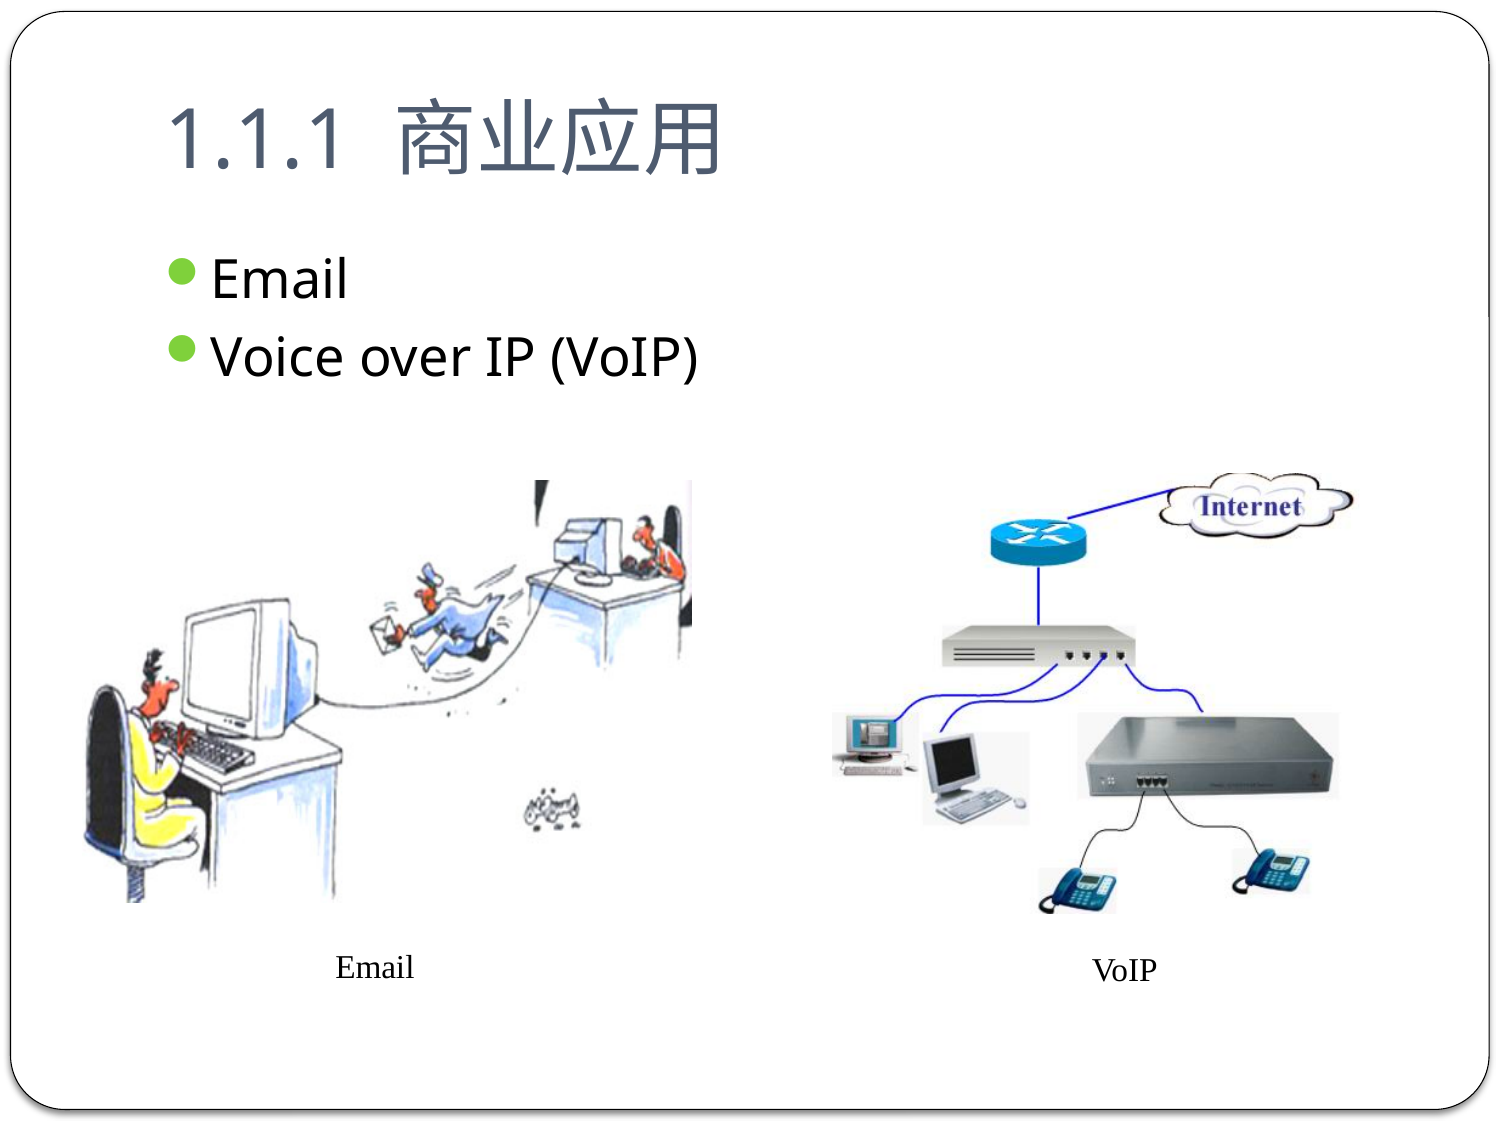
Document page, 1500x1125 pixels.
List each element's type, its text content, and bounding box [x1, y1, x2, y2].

picture [831, 473, 1363, 915]
text_box VoIP [1042, 940, 1207, 996]
picture [81, 480, 692, 903]
title 1.1.1 商业应用 [150, 45, 1425, 233]
list Email Voice over IP (VoIP) [150, 237, 1425, 988]
text_box Email [292, 937, 457, 993]
